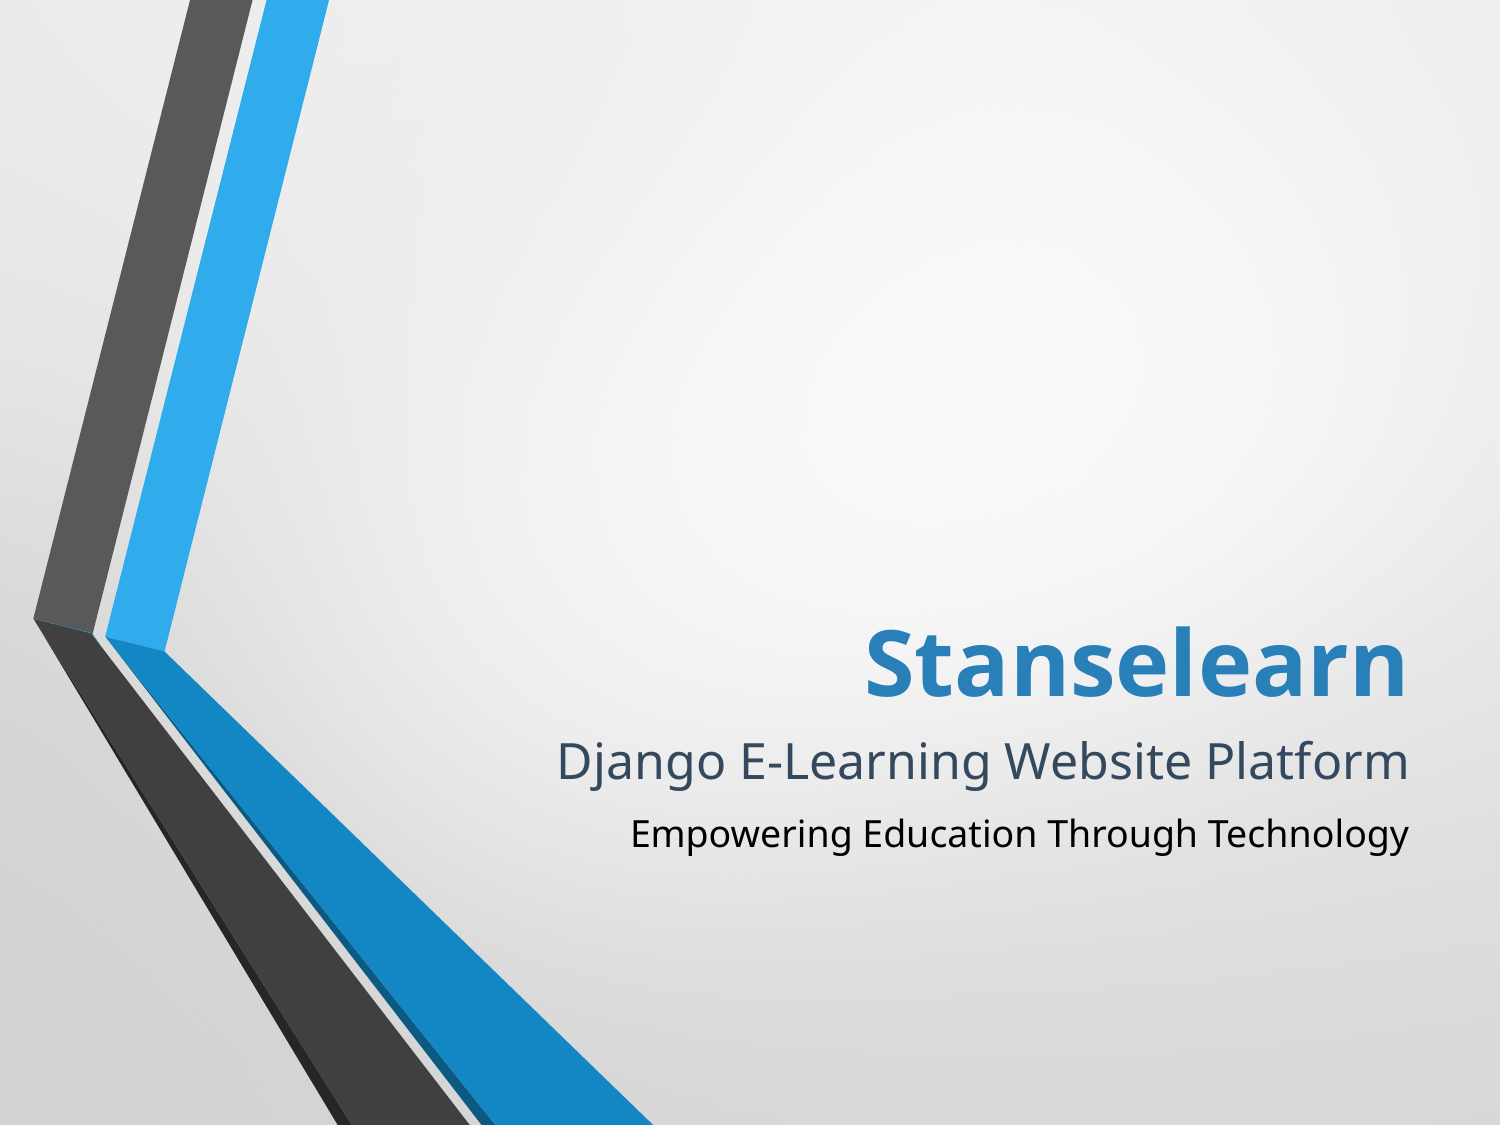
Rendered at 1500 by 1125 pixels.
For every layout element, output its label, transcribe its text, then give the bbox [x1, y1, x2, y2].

title Stanselearn [285, 149, 1425, 723]
subtitle Django E-Learning Website Platform Empowering Education Through Technology [479, 722, 1425, 947]
